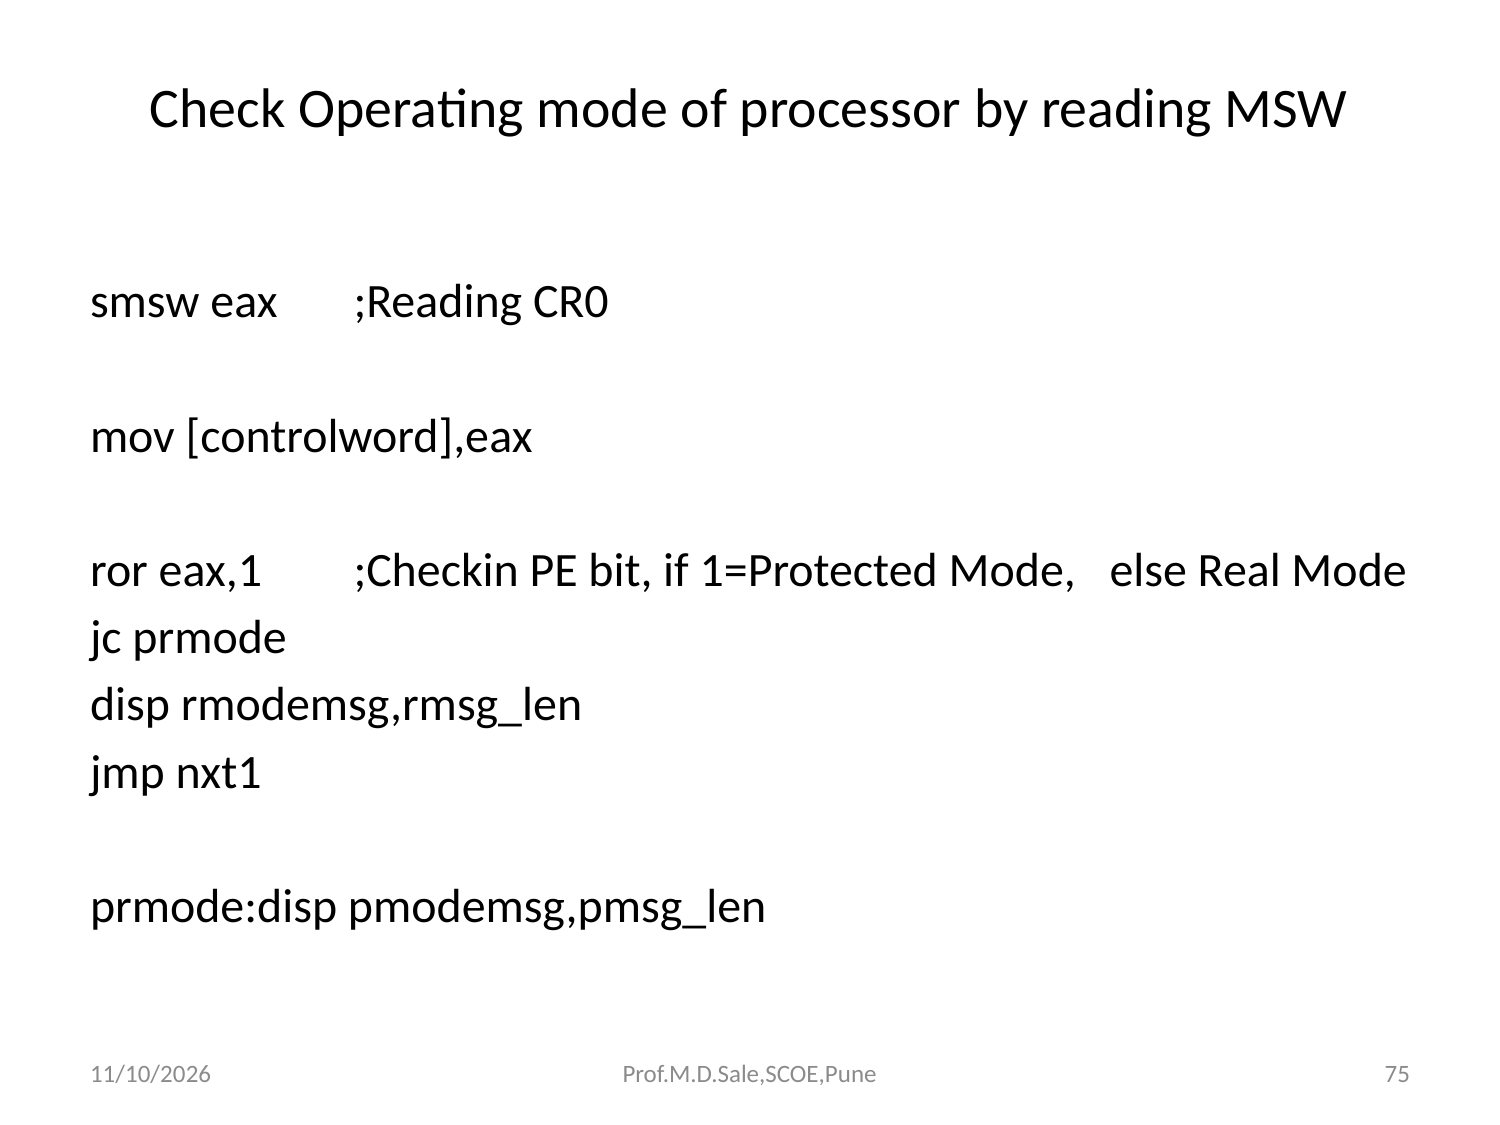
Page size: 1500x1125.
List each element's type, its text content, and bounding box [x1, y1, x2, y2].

title Check Operating mode of processor by reading MSW [75, 45, 1425, 233]
list smsw eax ;Reading CR0 mov [controlword],eax ror eax,1 ;Checkin PE bit, if 1=Protected Mode, else Real Mode jc prmode disp rmodemsg,rmsg_len jmp nxt1 prmode:disp pmodemsg,pmsg_len [75, 262, 1425, 1005]
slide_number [75, 1042, 425, 1103]
slide_number 75 [1074, 1042, 1425, 1103]
footer Prof.M.D.Sale,SCOE,Pune [512, 1042, 988, 1103]
